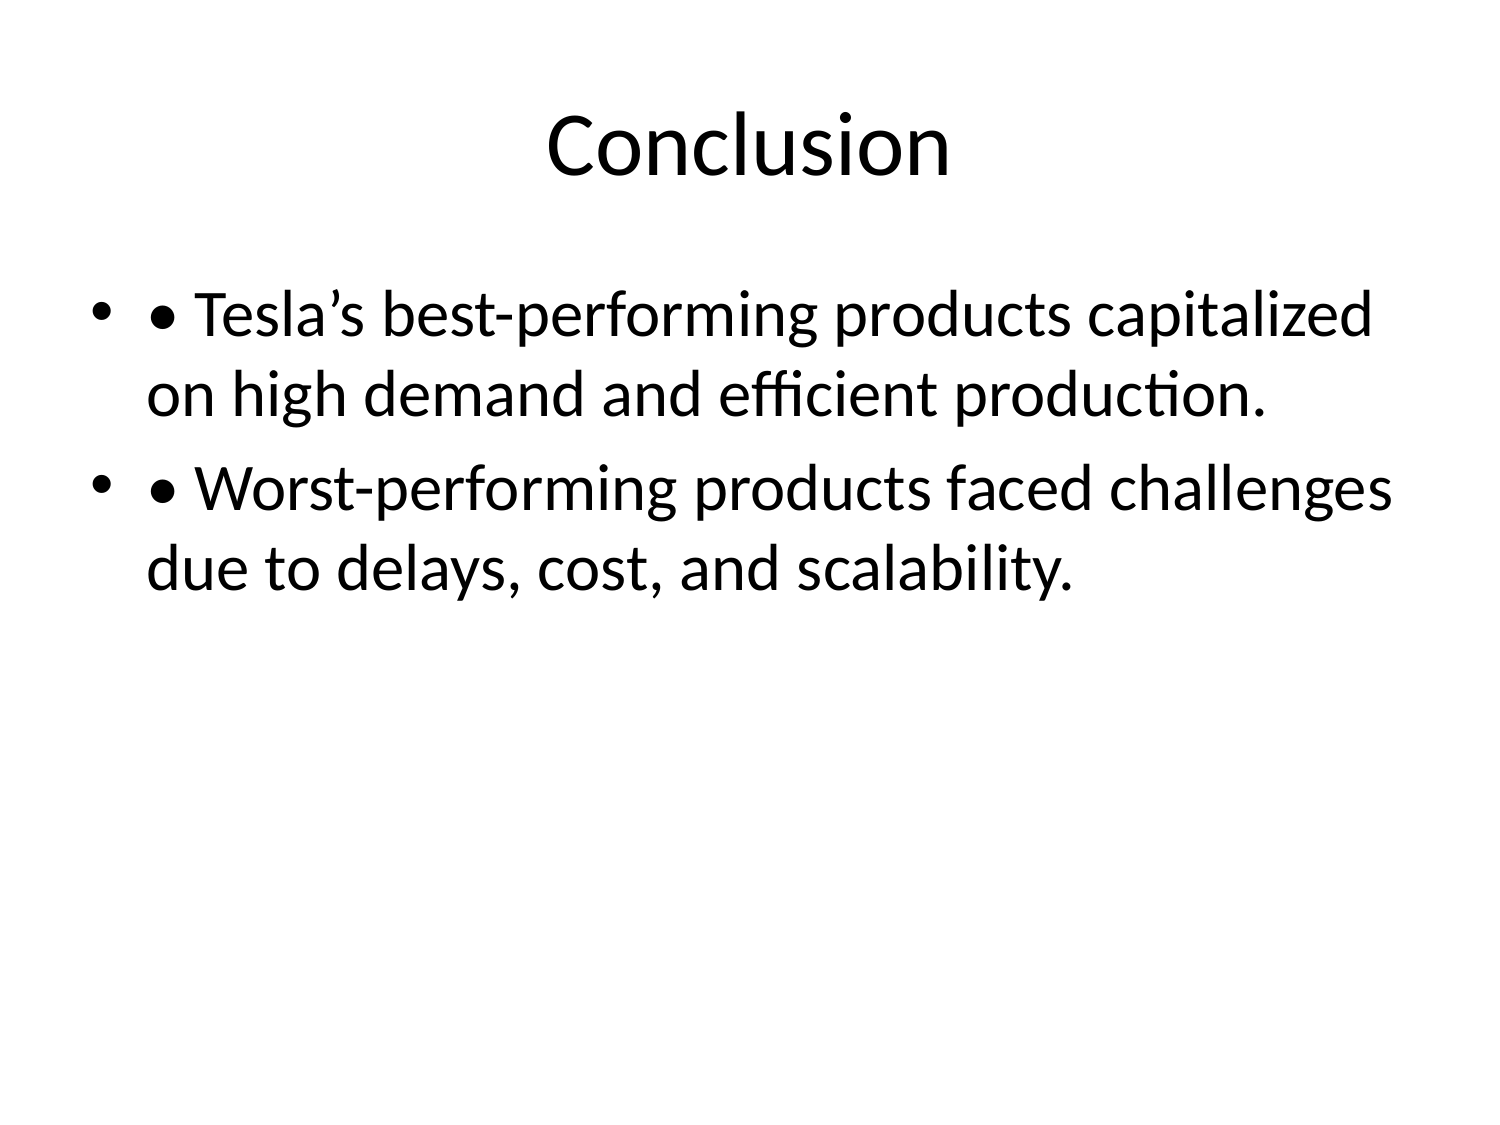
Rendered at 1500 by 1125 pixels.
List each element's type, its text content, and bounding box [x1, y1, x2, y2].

title Conclusion [75, 45, 1425, 233]
list • Tesla’s best-performing products capitalized on high demand and efficient production. • Worst-performing products faced challenges due to delays, cost, and scalability. [75, 262, 1425, 1005]
